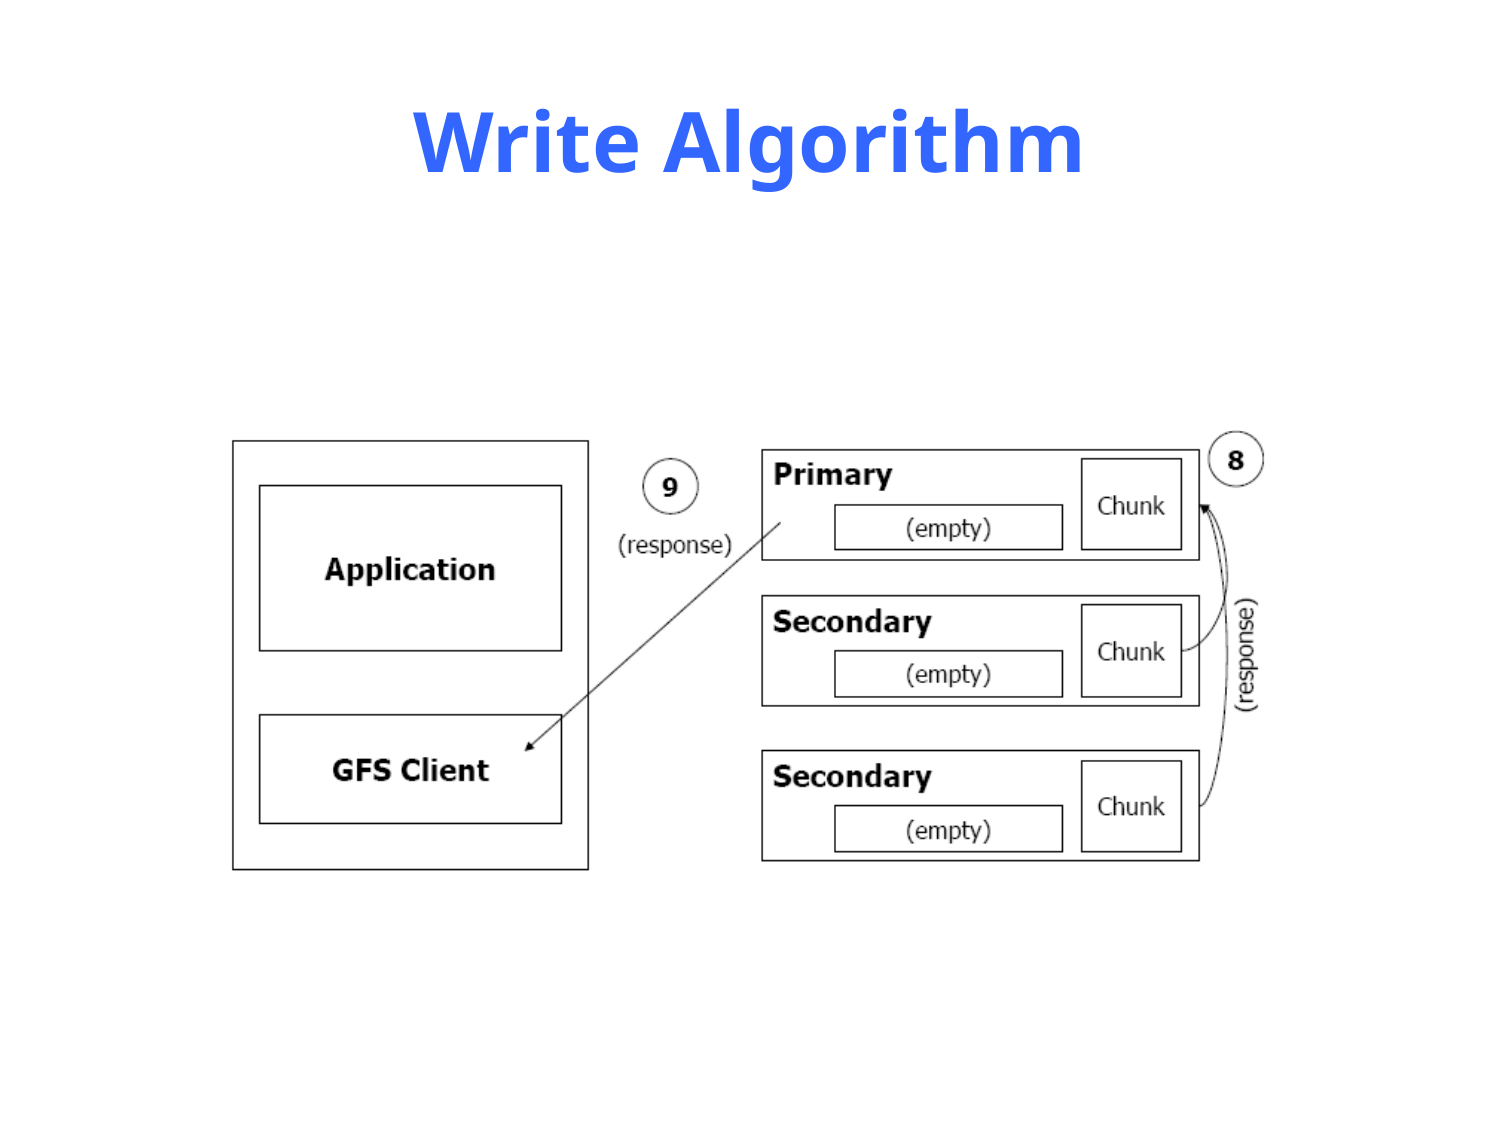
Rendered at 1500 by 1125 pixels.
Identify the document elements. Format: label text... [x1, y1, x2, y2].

title Write Algorithm [75, 45, 1425, 233]
picture [222, 430, 1276, 881]
